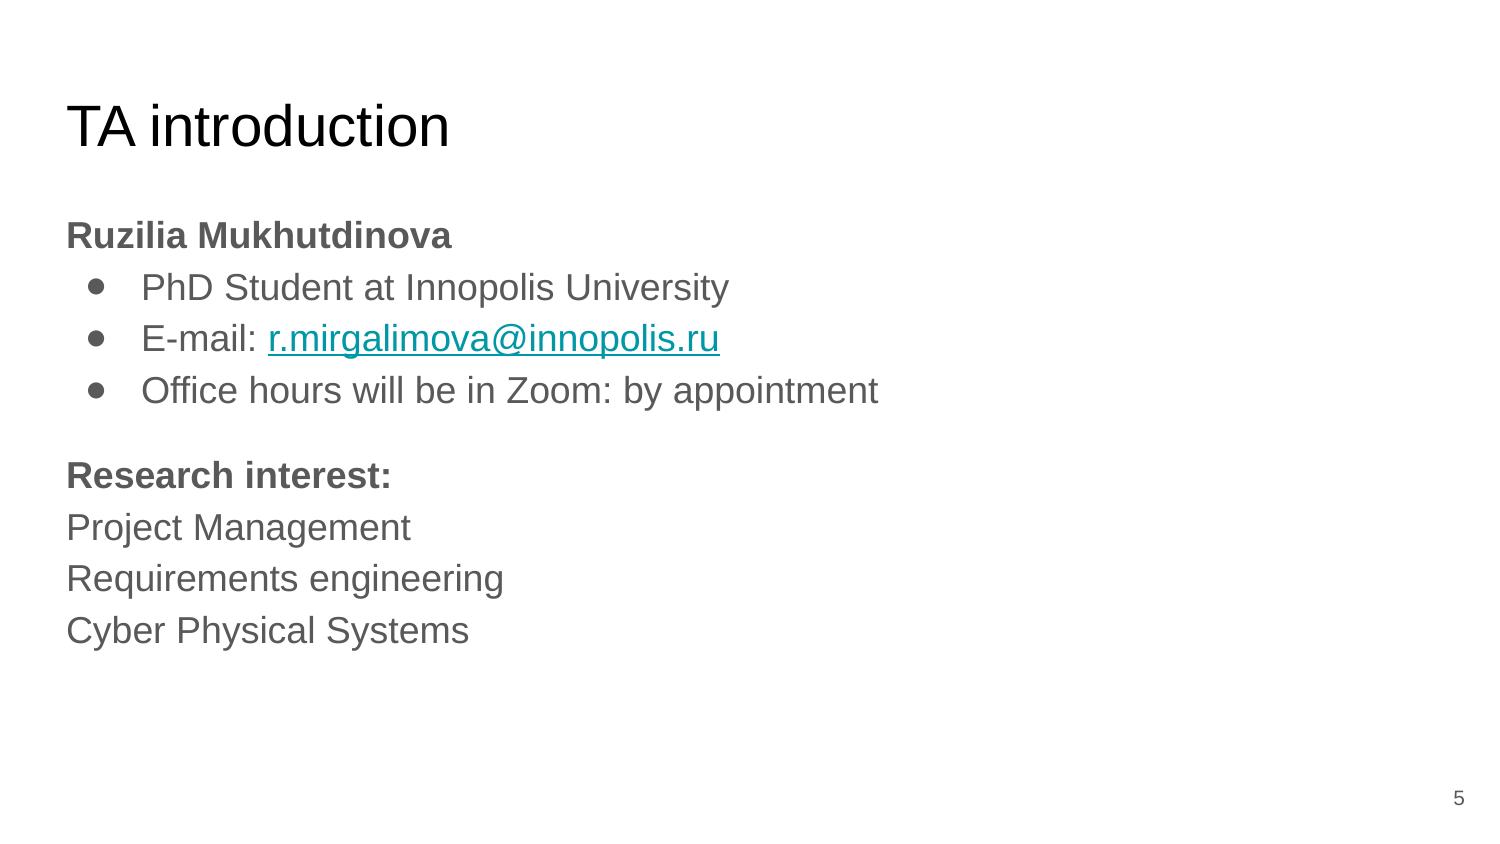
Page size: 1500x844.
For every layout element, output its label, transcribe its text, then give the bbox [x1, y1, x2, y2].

slide_number 5 [1389, 764, 1480, 830]
list Ruzilia Mukhutdinova PhD Student at Innopolis University E-mail: r.mirgalimova@innopolis.ru Office hours will be in Zoom: by appointment Research interest: Project Management Requirements engineering Cyber Physical Systems [51, 189, 1449, 750]
title TA introduction [51, 72, 1449, 167]
